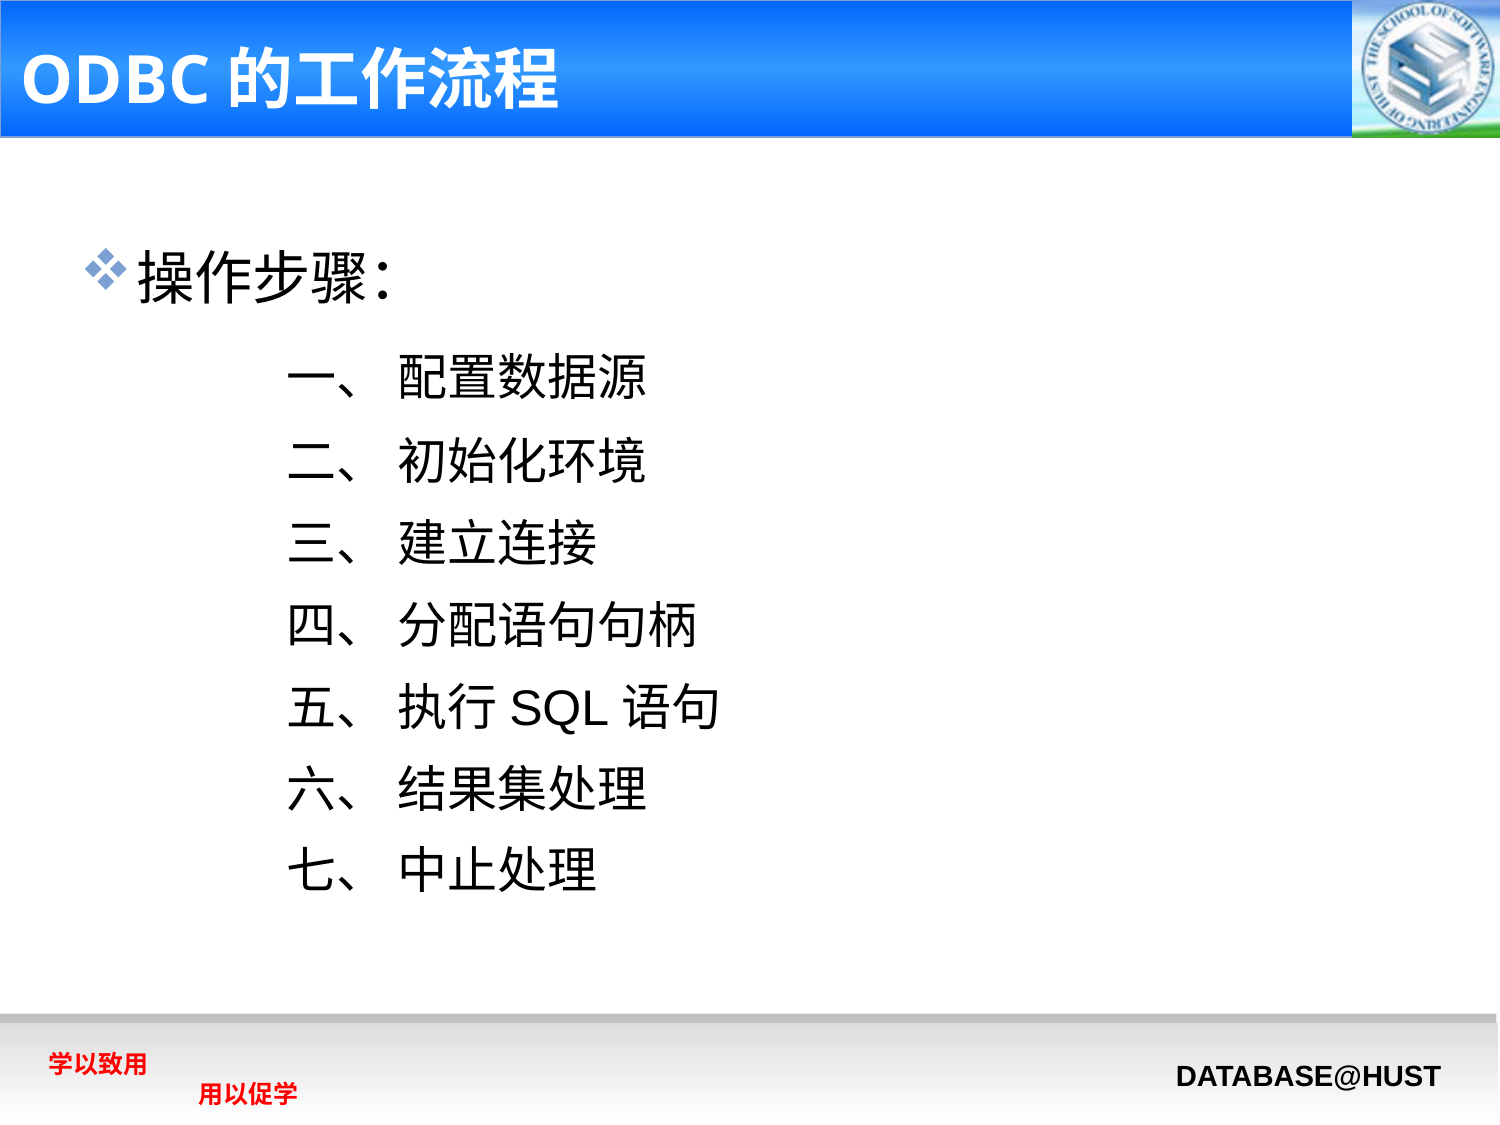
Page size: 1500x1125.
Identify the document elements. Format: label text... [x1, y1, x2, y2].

title ODBC的工作流程 [5, 31, 1219, 124]
picture [1352, 0, 1500, 138]
list 操作步骤： 一、 配置数据源 二、 初始化环境 三、 建立连接 四、 分配语句句柄 五、 执行SQL语句 六、 结果集处理 七、 中止处理 [64, 220, 1425, 958]
